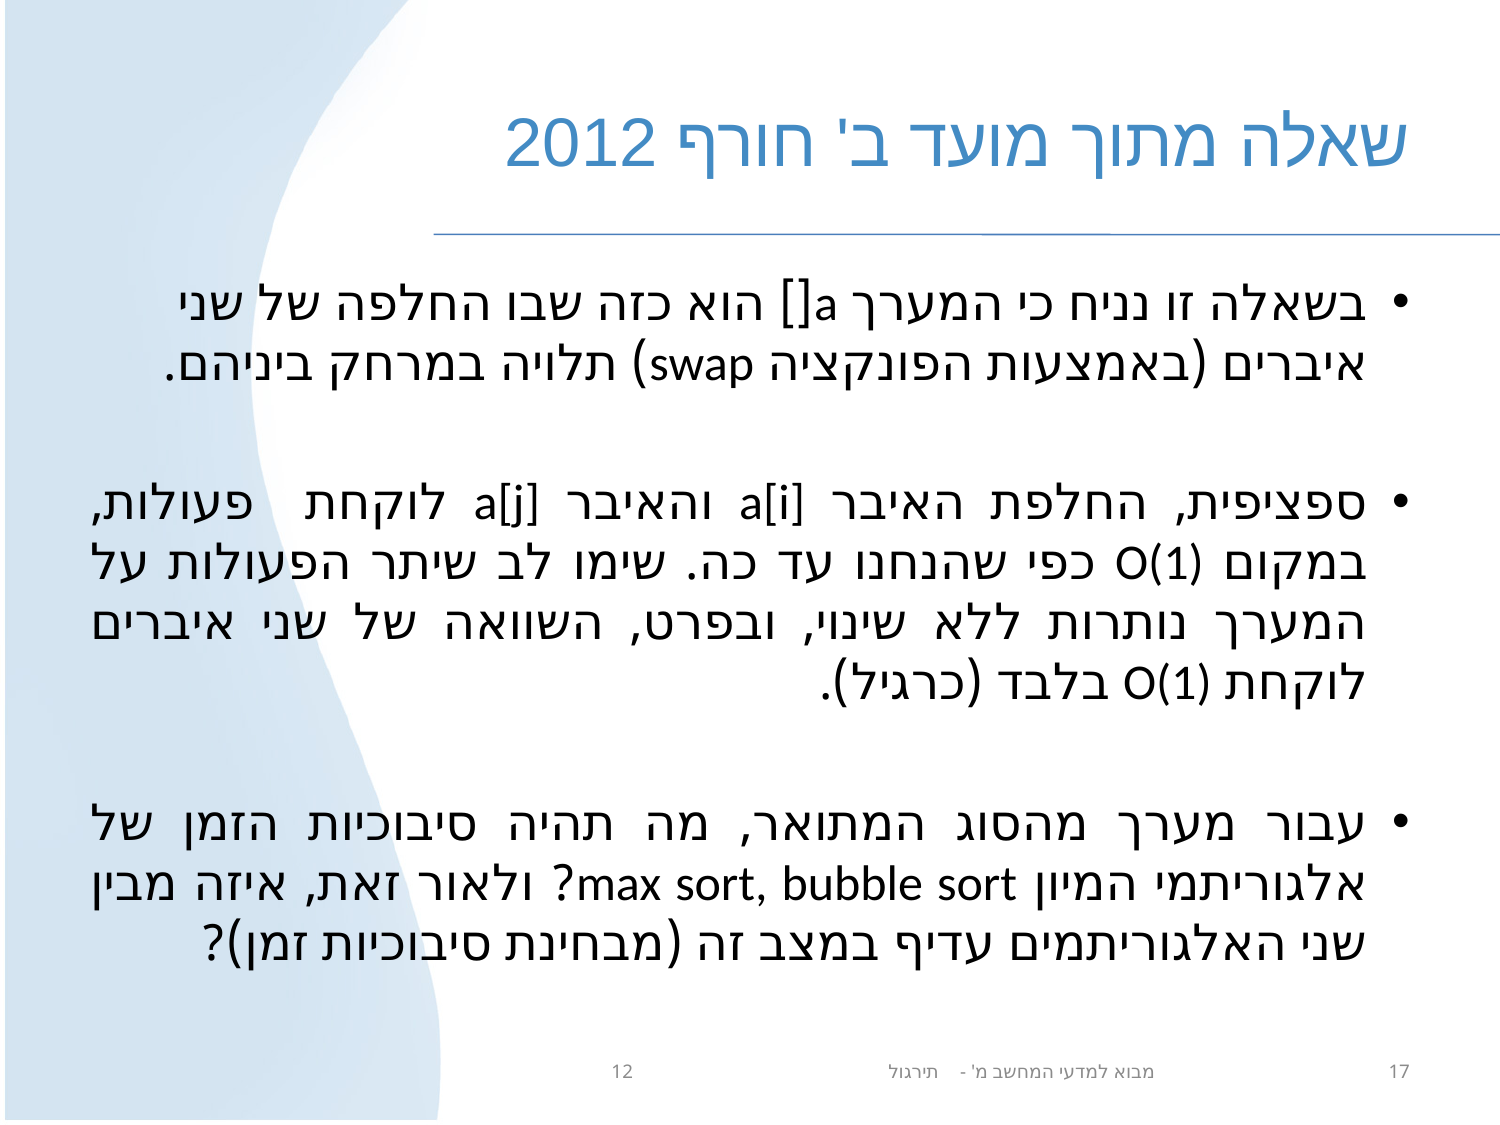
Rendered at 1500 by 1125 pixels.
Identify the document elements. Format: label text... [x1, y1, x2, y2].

picture [0, 0, 1500, 1125]
footer מבוא למדעי המחשב מ' - תירגול 12 [512, 1042, 988, 1103]
title שאלה מתוך מועד ב' חורף 2012 [74, 44, 1426, 233]
slide_number 17 [1074, 1042, 1425, 1103]
